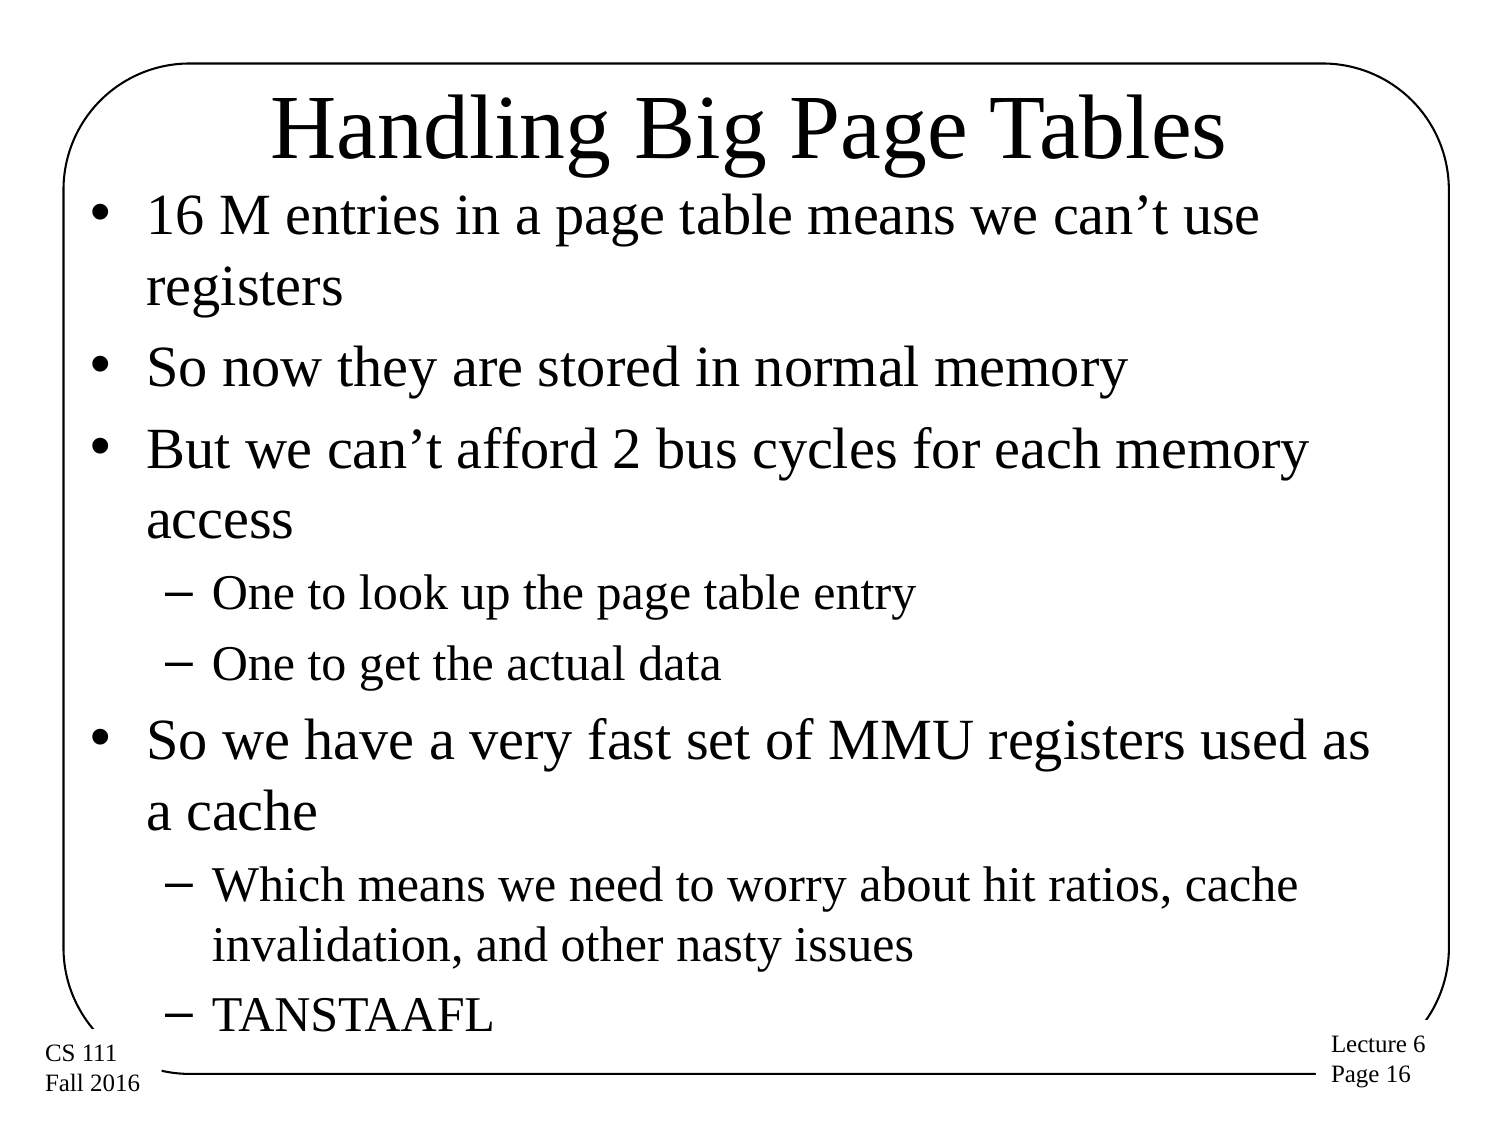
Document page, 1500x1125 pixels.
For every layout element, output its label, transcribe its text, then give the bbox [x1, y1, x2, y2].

list 16 M entries in a page table means we can’t use registers So now they are stored in normal memory But we can’t afford 2 bus cycles for each memory access One to look up the page table entry One to get the actual data So we have a very fast set of MMU registers used as a cache Which means we need to worry about hit ratios, cache invalidation, and other nasty issues TANSTAAFL [74, 168, 1426, 912]
title Handling Big Page Tables [74, 27, 1426, 168]
